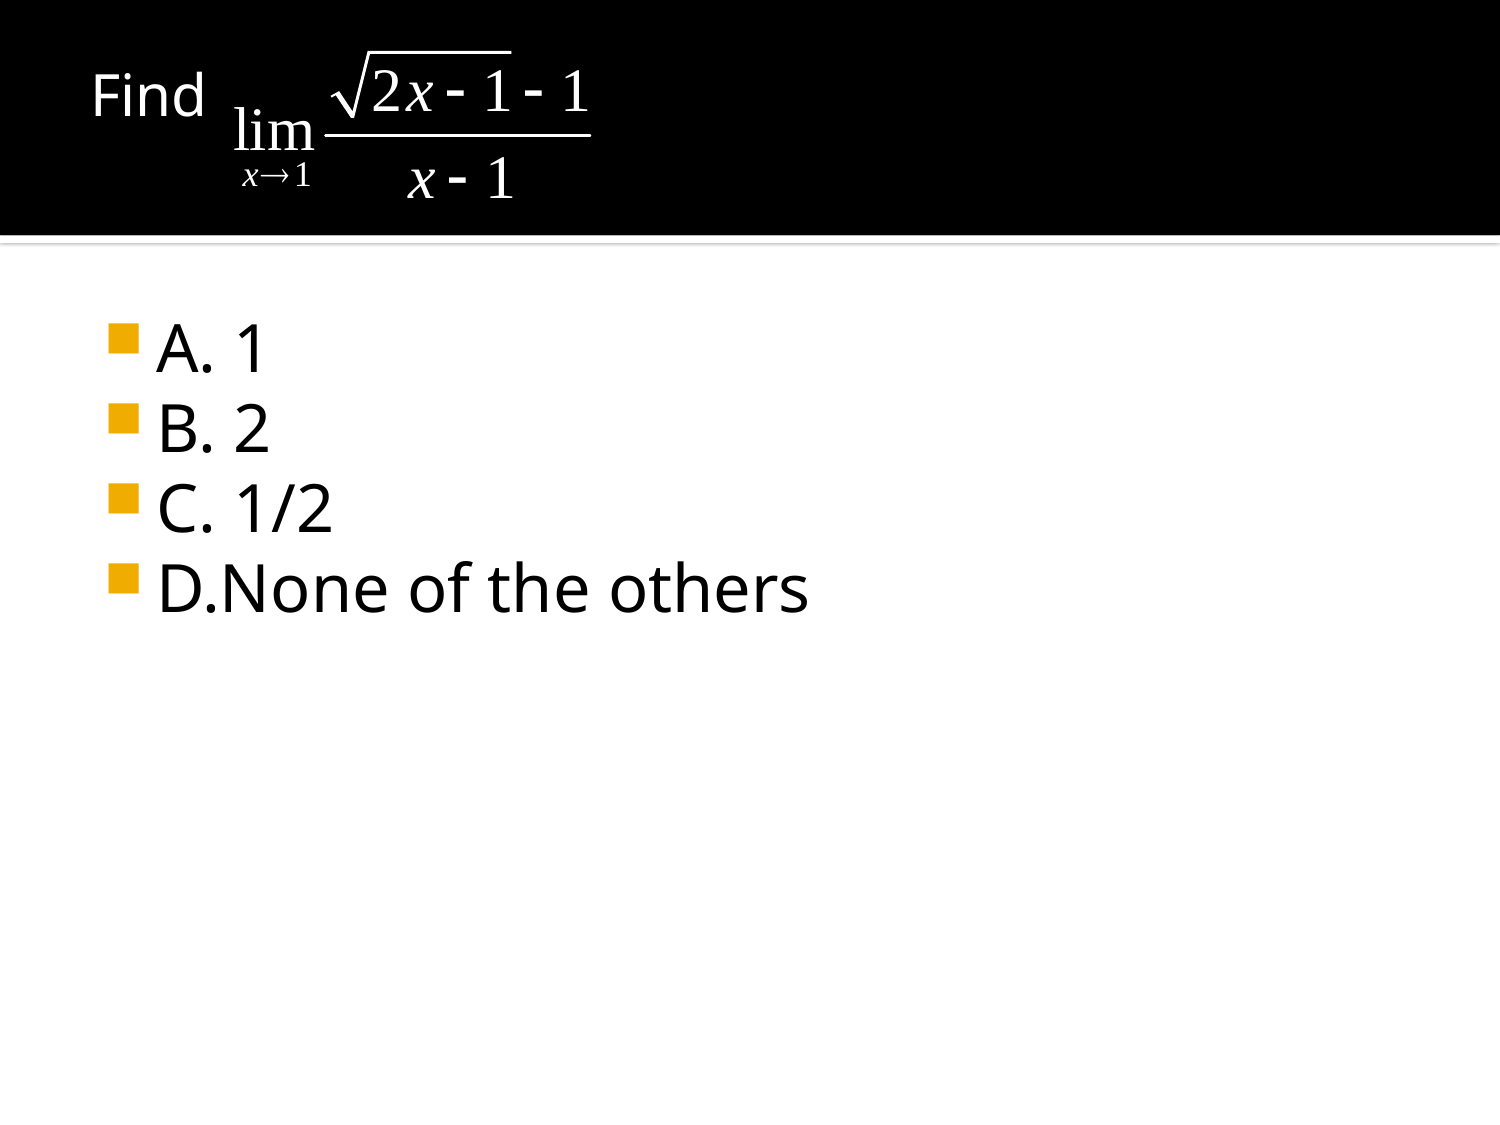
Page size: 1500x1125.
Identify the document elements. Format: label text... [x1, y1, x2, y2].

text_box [224, 37, 603, 213]
title Find [75, 25, 1425, 231]
list A. 1 B. 2 C. 1/2 D.None of the others [75, 291, 1425, 1050]
